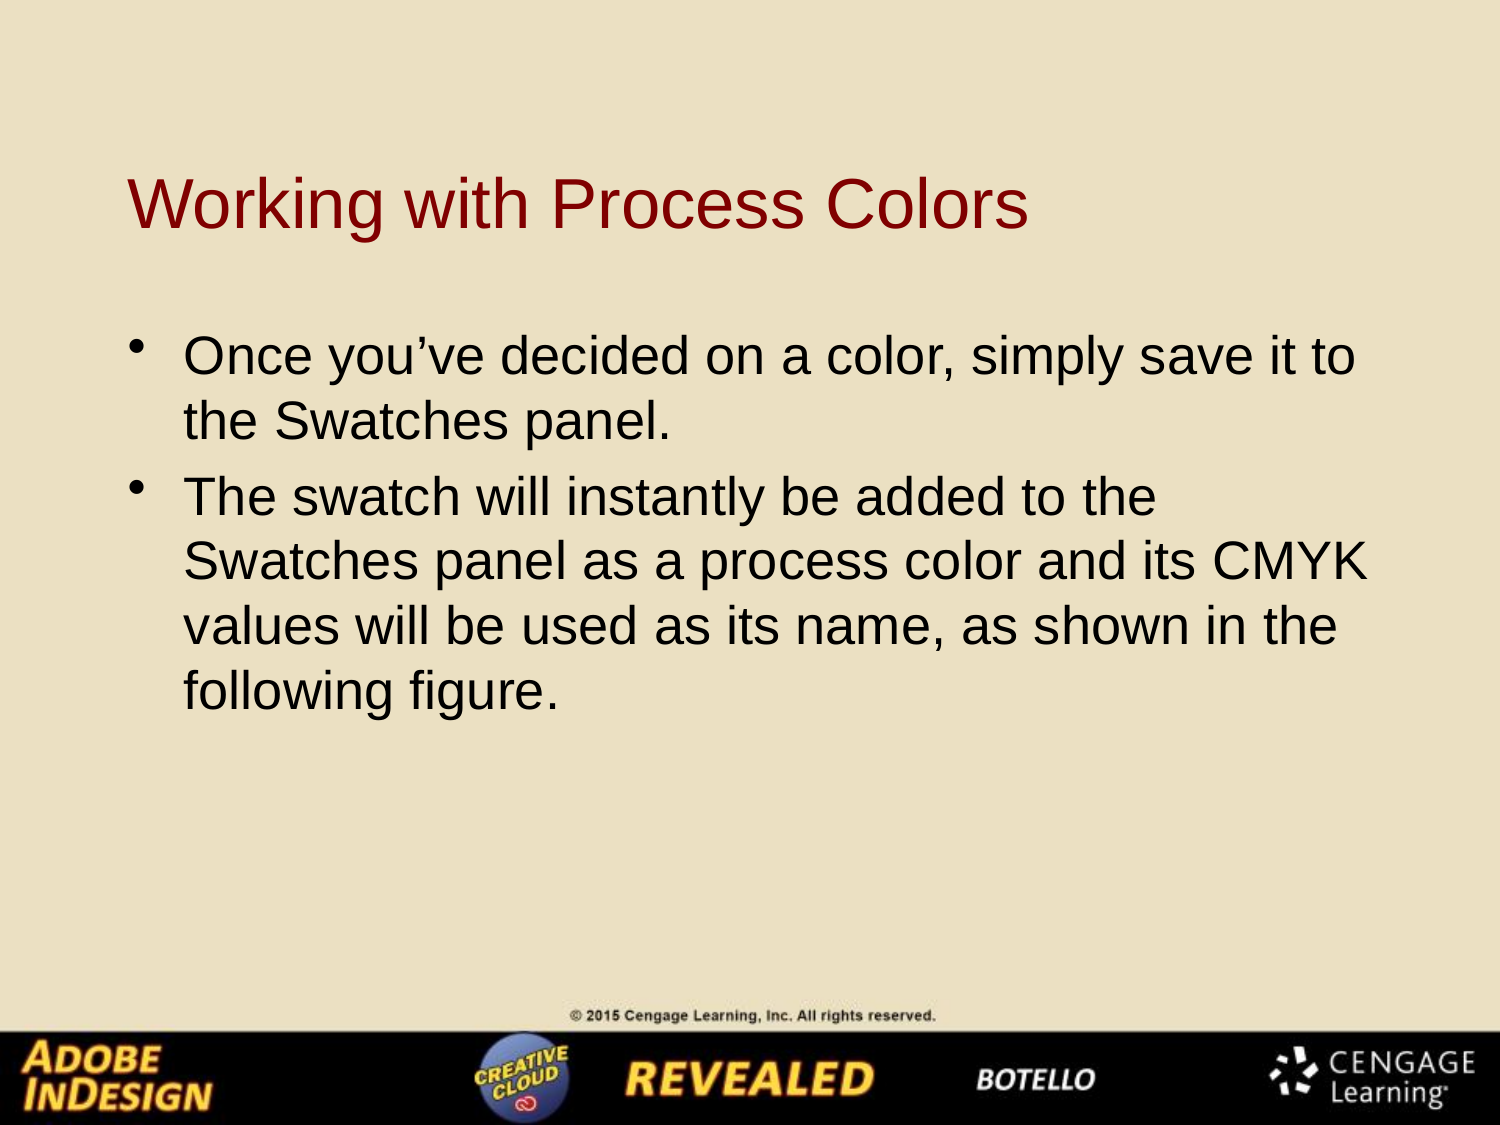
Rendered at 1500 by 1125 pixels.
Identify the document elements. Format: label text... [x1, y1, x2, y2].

title Working with Process Colors [112, 99, 1088, 300]
picture [0, 0, 1500, 1125]
list Once you’ve decided on a color, simply save it to the Swatches panel. The swatch will instantly be added to the Swatches panel as a process color and its CMYK values will be used as its name, as shown in the following figure. [112, 312, 1388, 1000]
